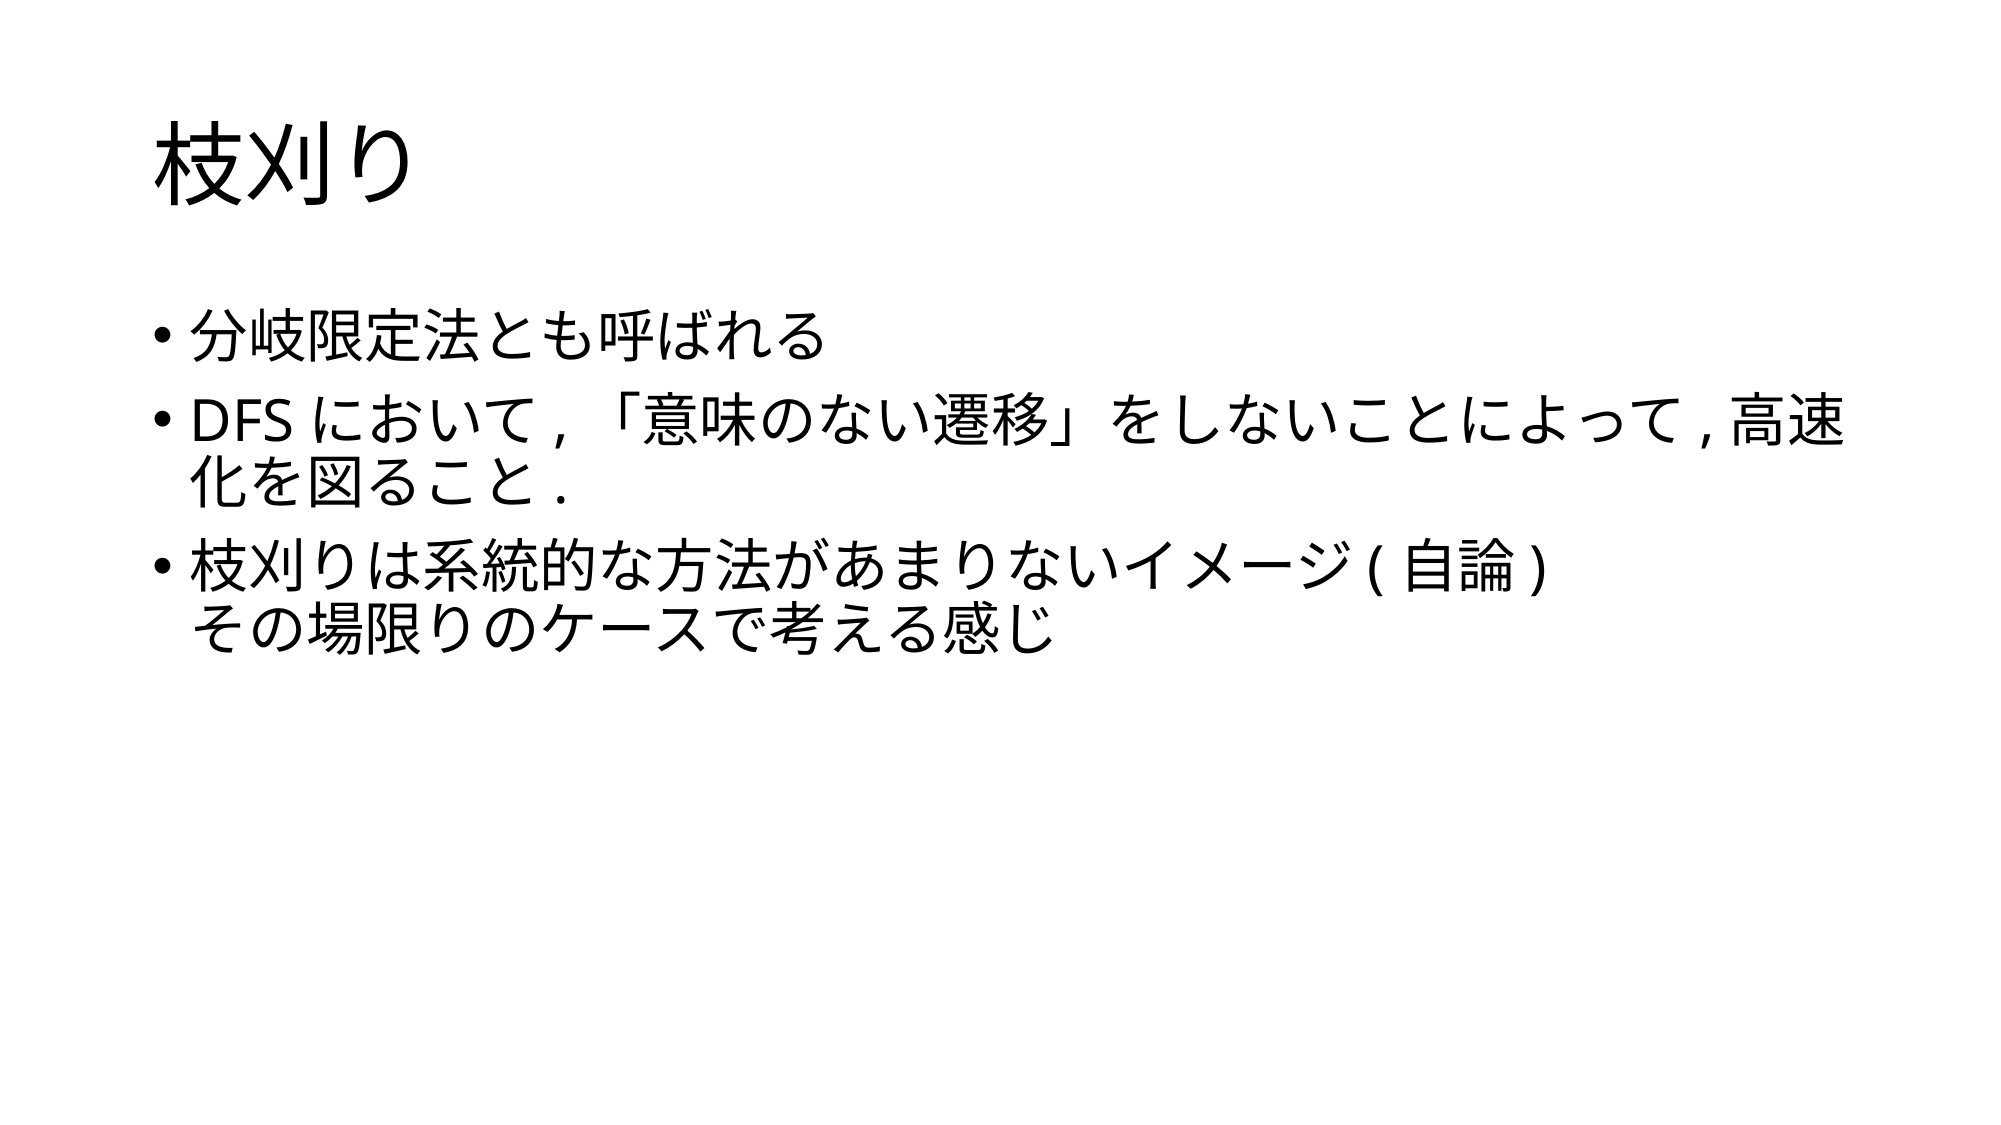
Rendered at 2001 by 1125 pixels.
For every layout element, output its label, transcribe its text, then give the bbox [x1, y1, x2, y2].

title 枝刈り [137, 59, 1863, 278]
list 分岐限定法とも呼ばれる DFSにおいて,「意味のない遷移」をしないことによって,高速化を図ること. 枝刈りは系統的な方法があまりないイメージ(自論) その場限りのケースで考える感じ [137, 299, 1863, 1014]
